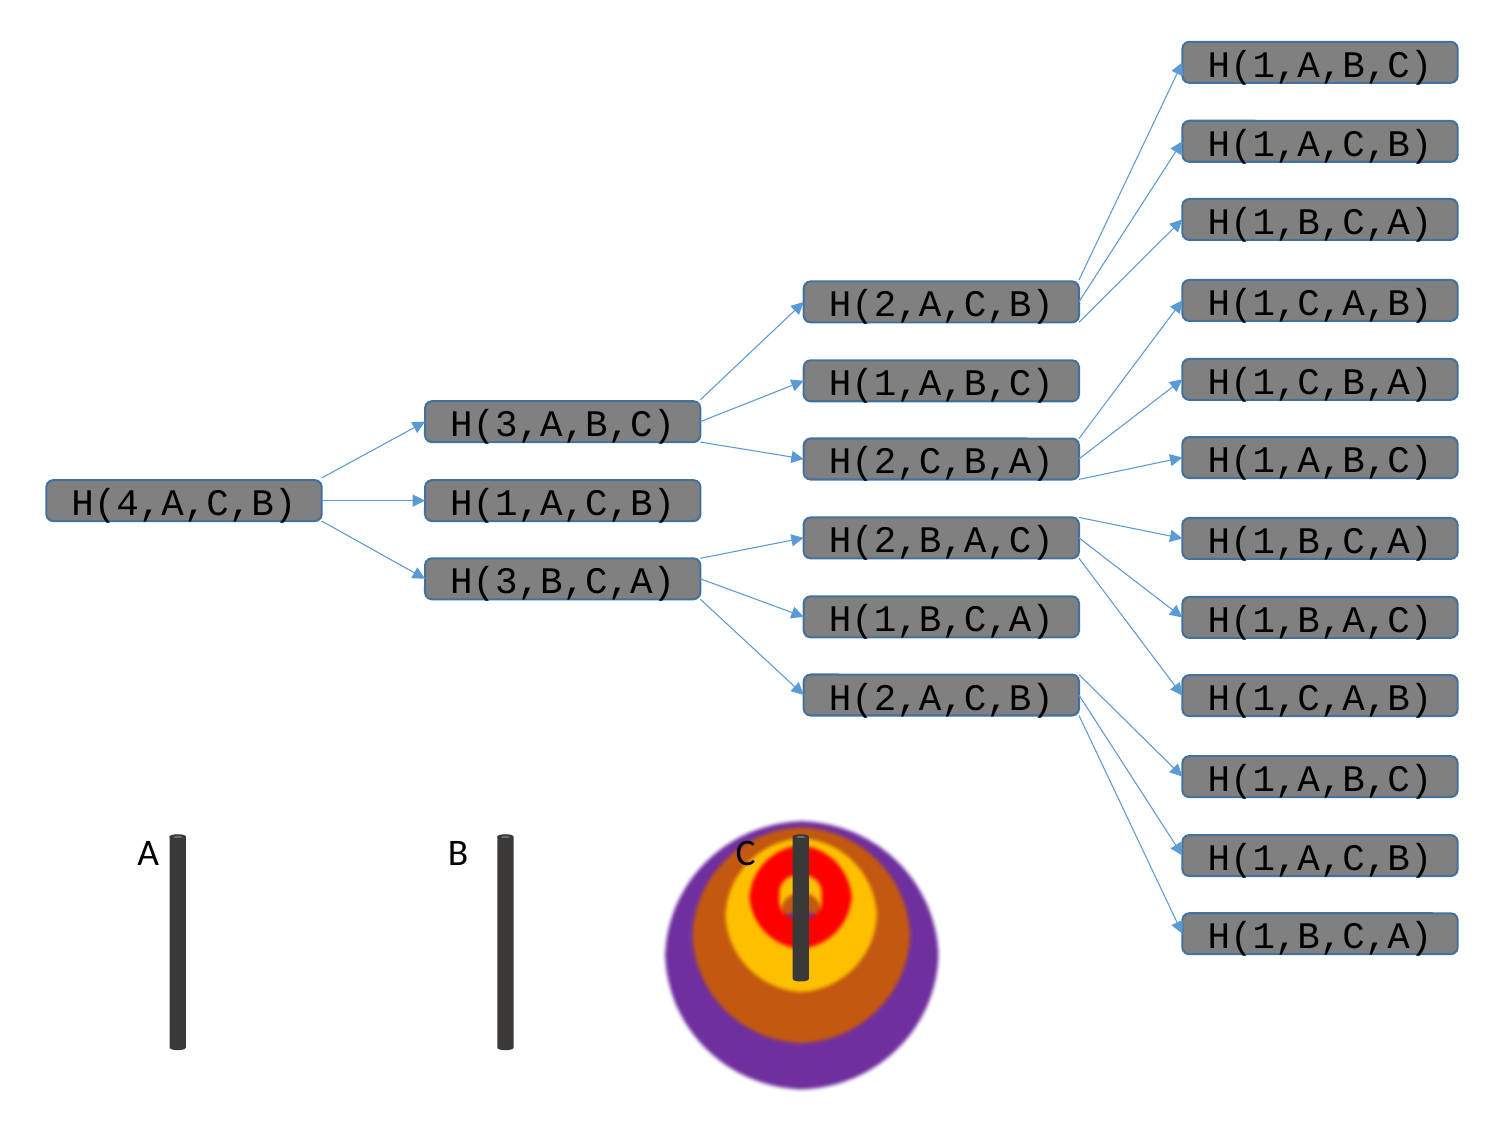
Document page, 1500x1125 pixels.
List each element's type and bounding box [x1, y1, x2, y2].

text_box [321, 40, 1459, 481]
text_box [668, 820, 936, 1087]
text_box [496, 834, 514, 1051]
text_box [122, 820, 186, 1051]
text_box [433, 820, 484, 880]
text_box [45, 479, 1459, 956]
